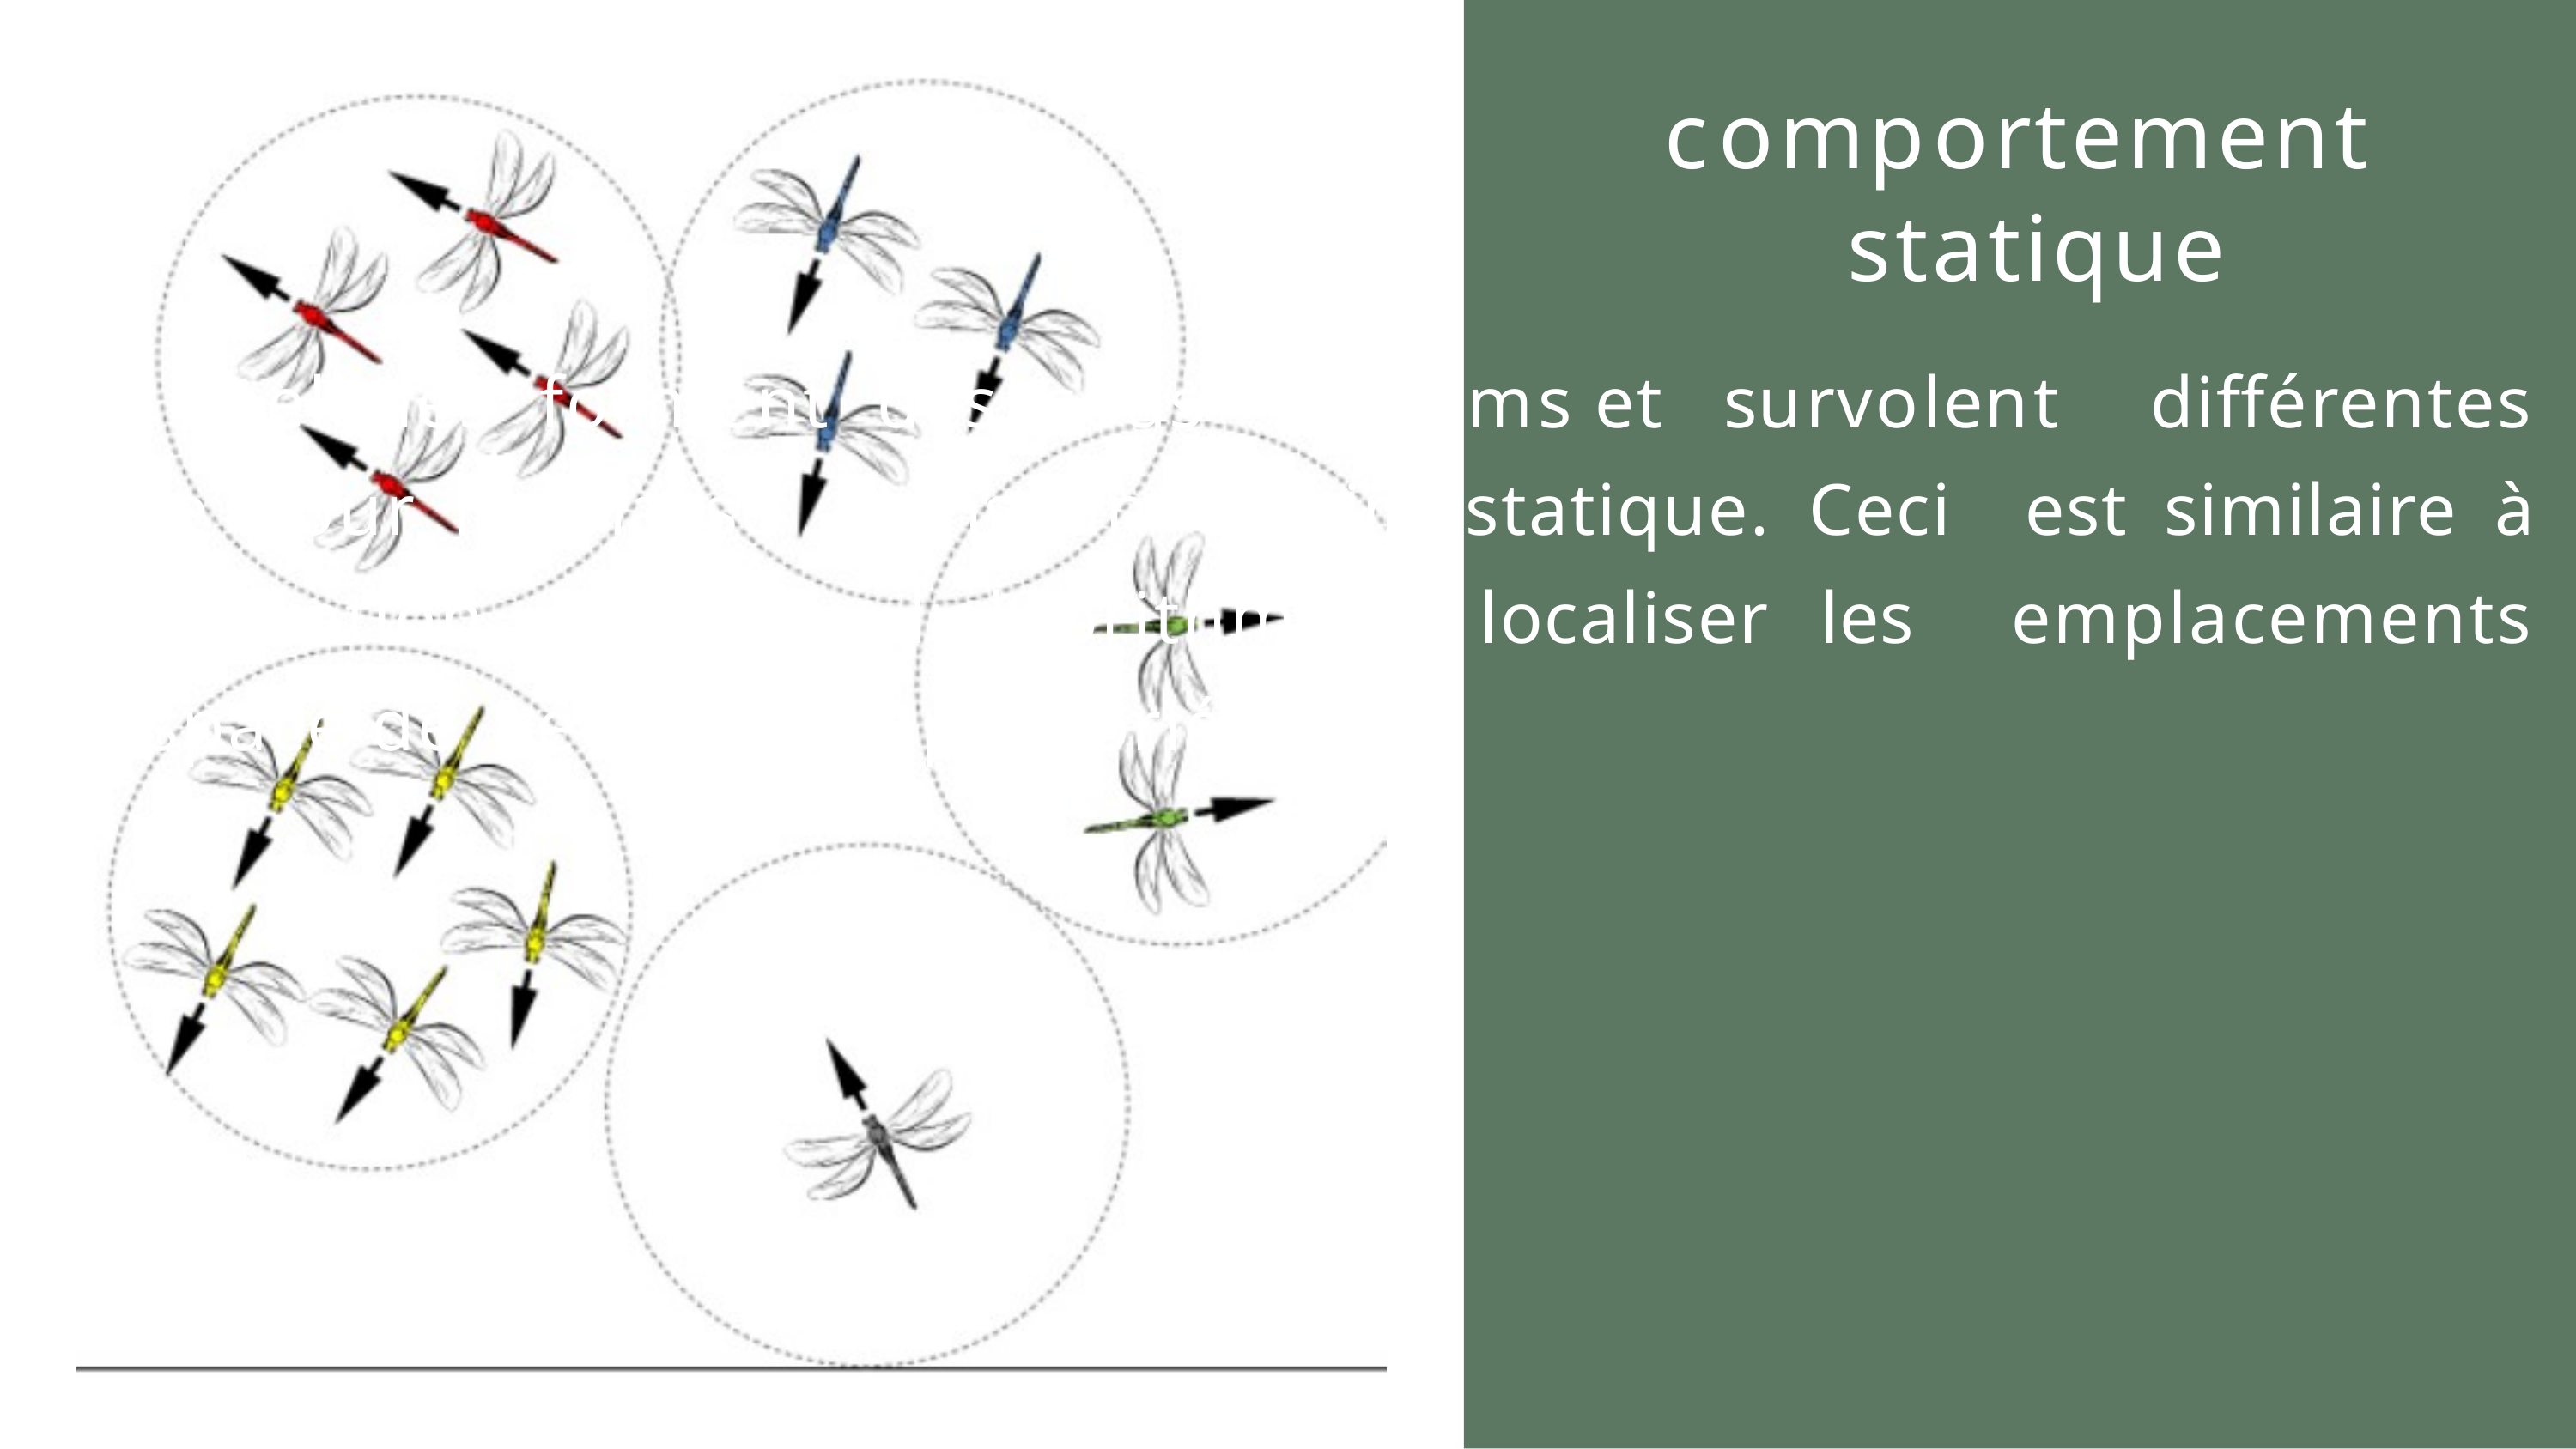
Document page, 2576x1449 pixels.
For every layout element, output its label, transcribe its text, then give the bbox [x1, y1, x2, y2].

list les libellules forment des sous- essaims et survolent différentes zone pour la chasse dans un essaim statique. Ceci est similaire à l'exploration et aide l'algorithme à localiser les emplacements d'espace de recherche appropriés. [1467, 332, 2536, 1162]
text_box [0, 0, 1464, 1449]
text_box [1464, 0, 2576, 1449]
title comportement statique [1662, 73, 2399, 316]
